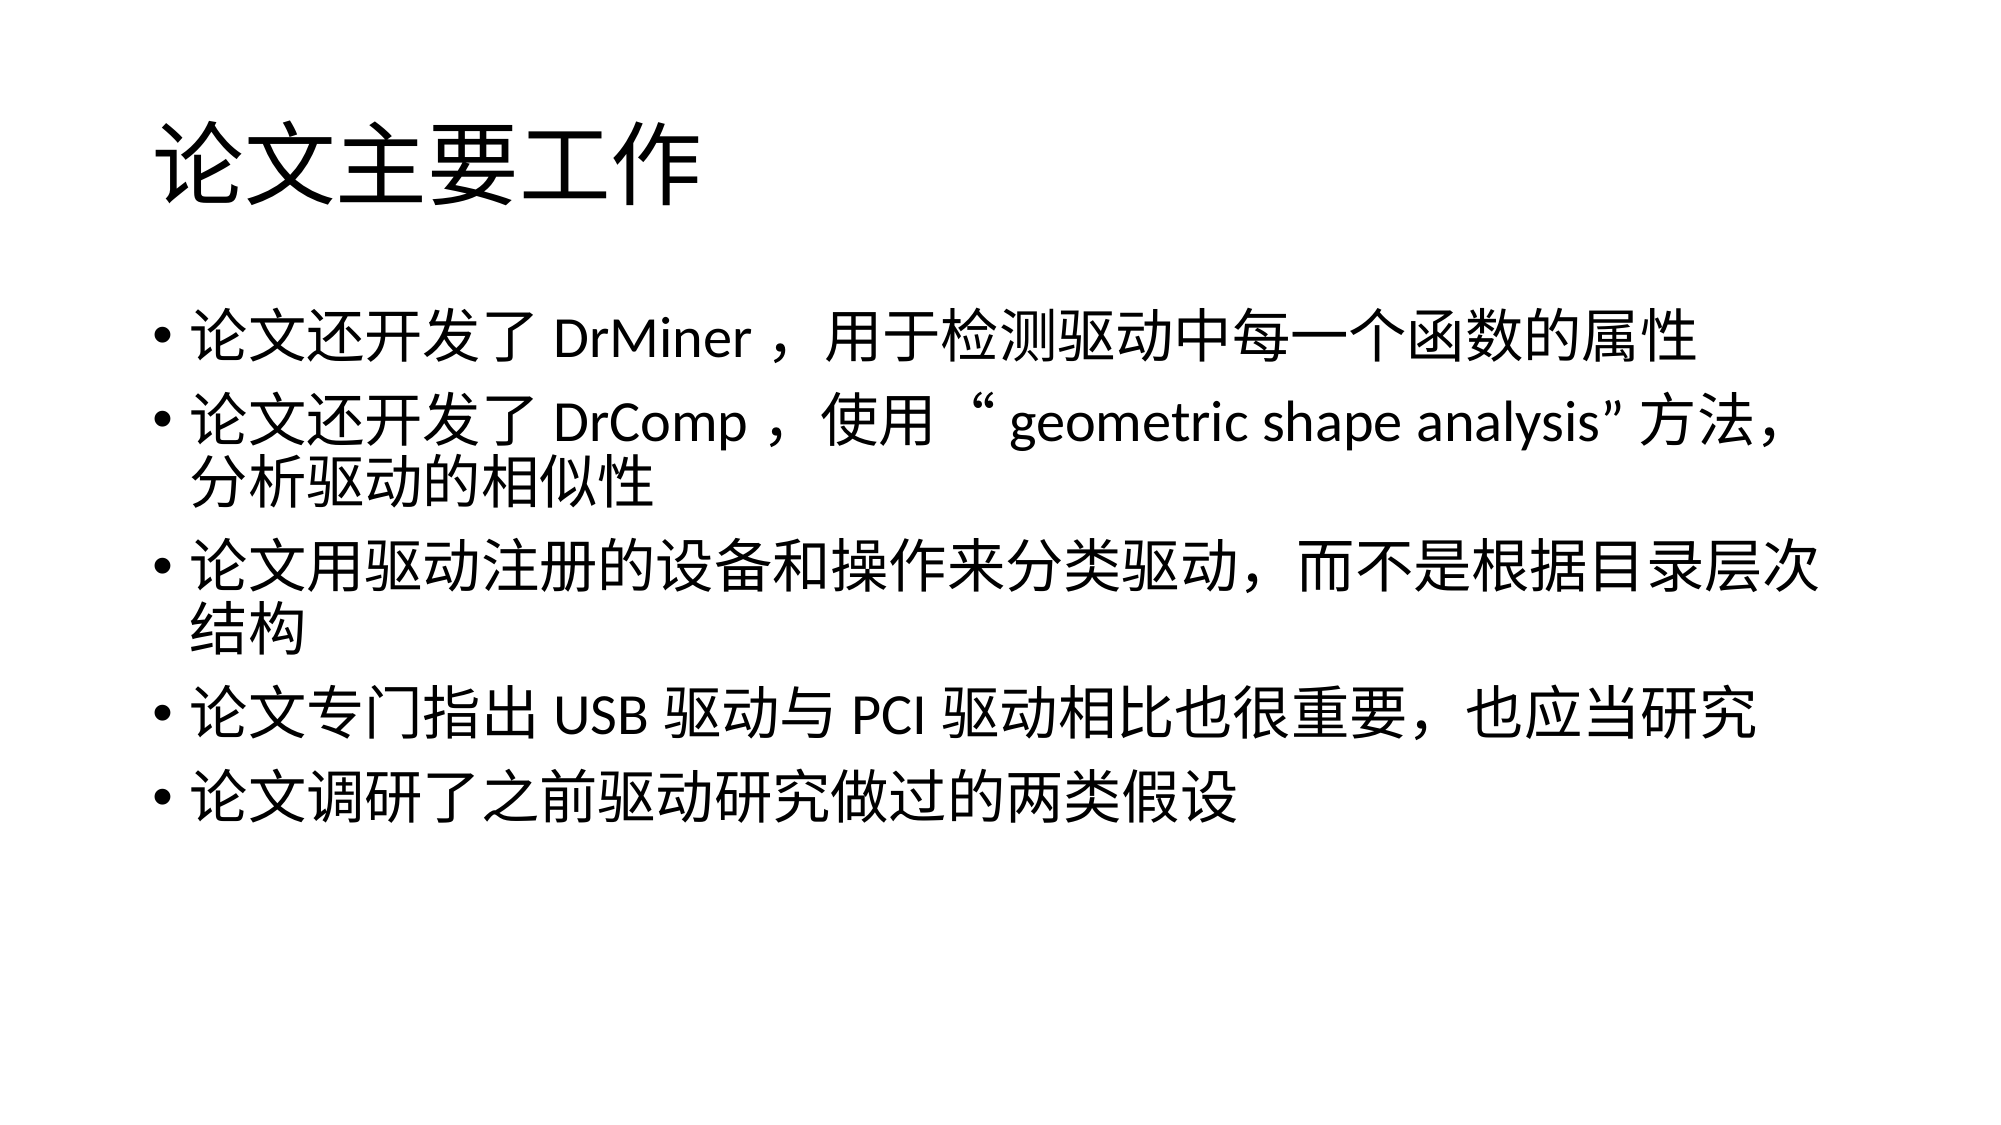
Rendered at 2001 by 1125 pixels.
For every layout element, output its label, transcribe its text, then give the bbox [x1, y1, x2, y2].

list 论文还开发了DrMiner，用于检测驱动中每一个函数的属性 论文还开发了DrComp，使用“geometric shape analysis”方法，分析驱动的相似性 论文用驱动注册的设备和操作来分类驱动，而不是根据目录层次结构 论文专门指出USB驱动与PCI驱动相比也很重要，也应当研究 论文调研了之前驱动研究做过的两类假设 [137, 299, 1863, 1014]
title 论文主要工作 [137, 59, 1863, 278]
